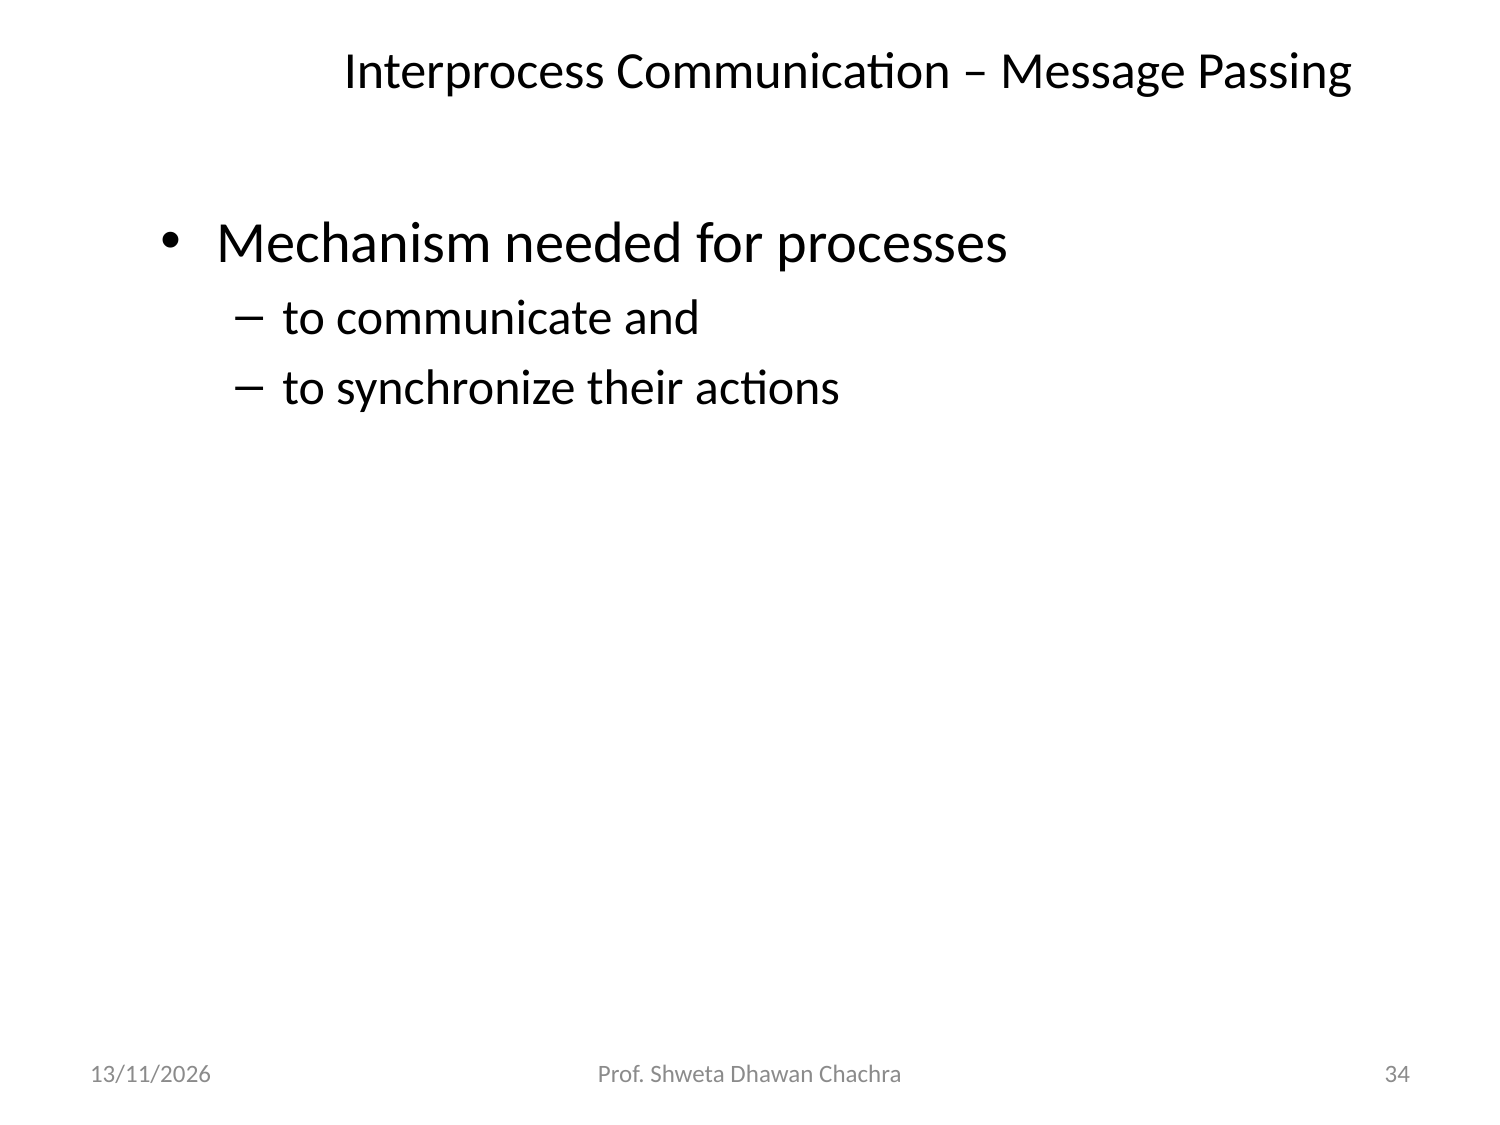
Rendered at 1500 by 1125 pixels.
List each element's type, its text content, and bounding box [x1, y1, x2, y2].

title Interprocess Communication – Message Passing [173, 20, 1500, 116]
slide_number 34 [1074, 1042, 1425, 1103]
list Mechanism needed for processes to communicate and to synchronize their actions [145, 197, 1283, 941]
footer Prof. Shweta Dhawan Chachra [512, 1042, 988, 1103]
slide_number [75, 1042, 425, 1103]
